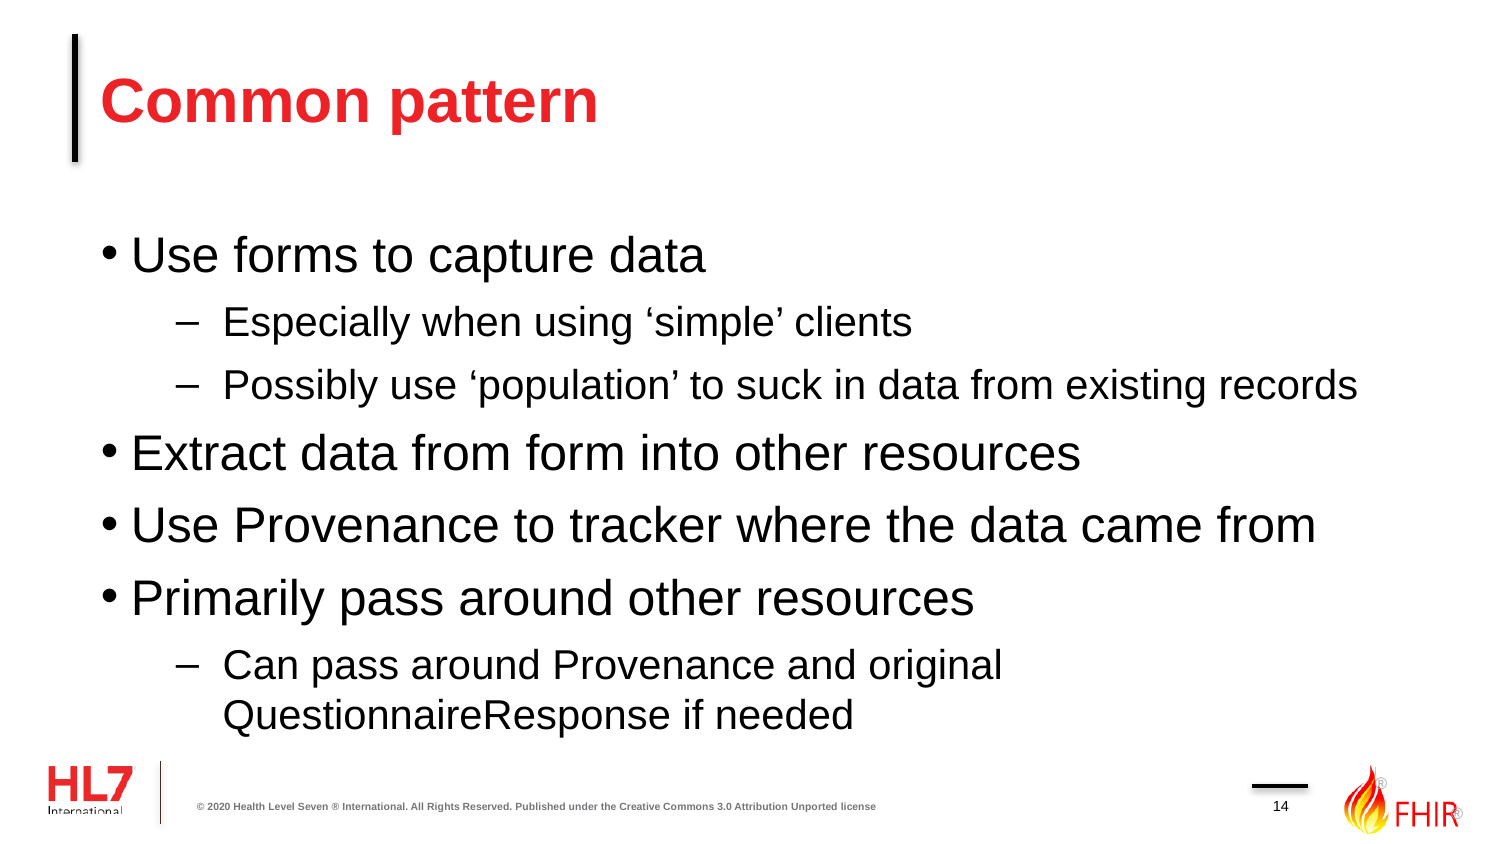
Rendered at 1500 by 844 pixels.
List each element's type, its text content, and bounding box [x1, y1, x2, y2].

footer © 2020 Health Level Seven ® International. All Rights Reserved. Published under the Creative Commons 3.0 Attribution Unported license [196, 786, 941, 813]
picture [1339, 760, 1463, 837]
list Use forms to capture data Especially when using ‘simple’ clients Possibly use ‘population’ to suck in data from existing records Extract data from form into other resources Use Provenance to tracker where the data came from Primarily pass around other resources Can pass around Provenance and original QuestionnaireResponse if needed [100, 222, 1451, 731]
title Common pattern [100, 33, 1451, 163]
slide_number 14 [1258, 786, 1304, 814]
